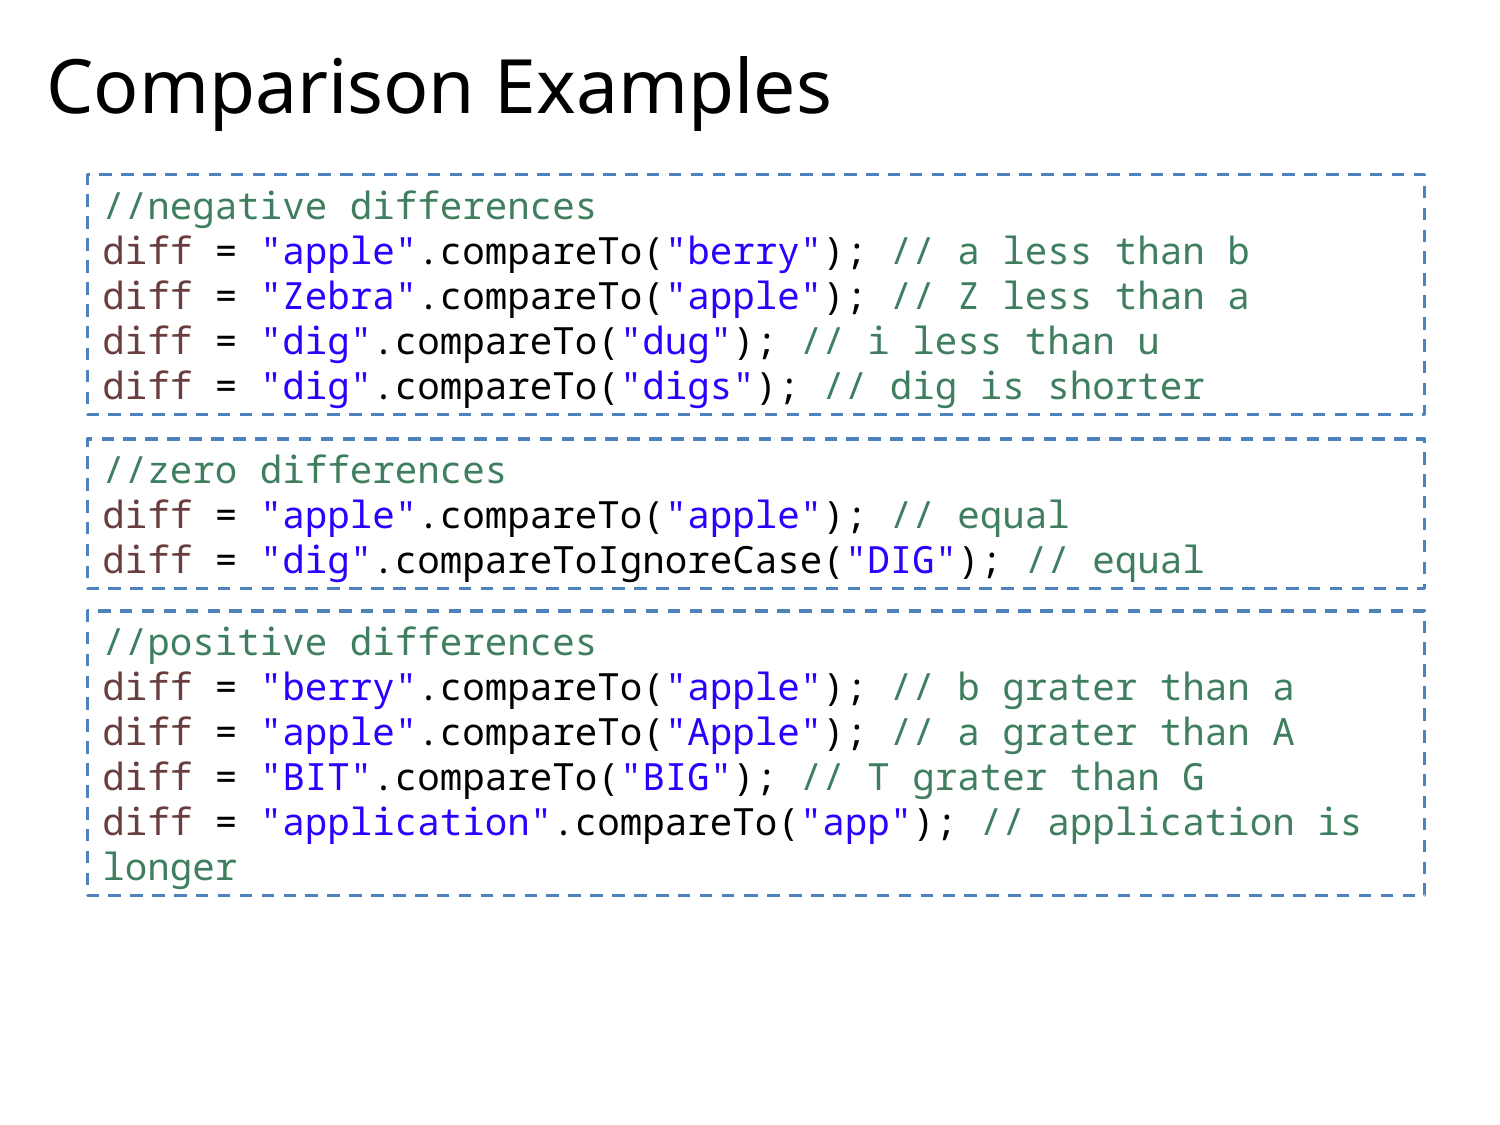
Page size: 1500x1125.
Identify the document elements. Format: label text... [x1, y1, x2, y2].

text_box //zero differences diff = "apple".compareTo("apple"); // equal diff = "dig".compareToIgnoreCase("DIG"); // equal [87, 439, 1425, 589]
text_box //negative differences diff = "apple".compareTo("berry"); // a less than b diff = "Zebra".compareTo("apple"); // Z less than a diff = "dig".compareTo("dug"); // i less than u diff = "dig".compareTo("digs"); // dig is shorter [87, 174, 1425, 415]
title Comparison Examples [31, 17, 1469, 150]
text_box //positive differences diff = "berry".compareTo("apple"); // b grater than a diff = "apple".compareTo("Apple"); // a grater than A diff = "BIT".compareTo("BIG"); // T grater than G diff = "application".compareTo("app"); // application is longer [87, 610, 1425, 896]
